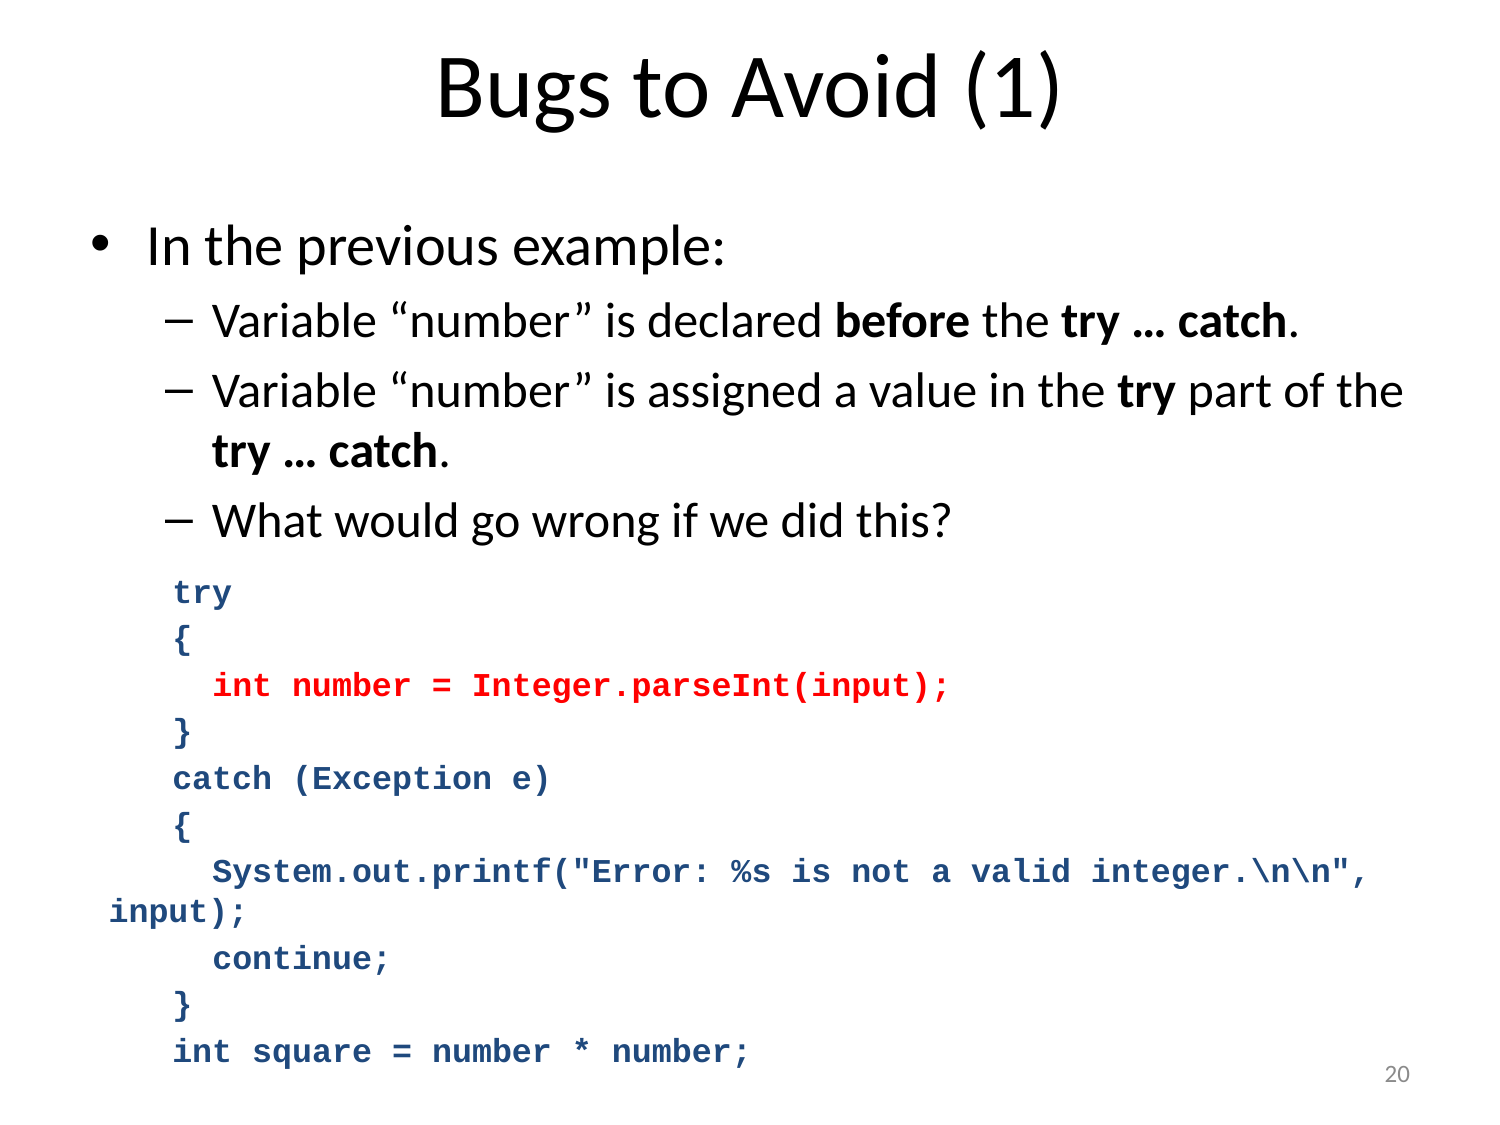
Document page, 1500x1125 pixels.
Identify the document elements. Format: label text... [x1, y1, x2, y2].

list In the previous example: Variable “number” is declared before the try … catch. Variable “number” is assigned a value in the try part of the try … catch. What would go wrong if we did this? [75, 200, 1425, 562]
slide_number 20 [1074, 1077, 1425, 1103]
title Bugs to Avoid (1) [75, 12, 1425, 150]
text_box try { int number = Integer.parseInt(input); } catch (Exception e) { System.out.printf("Error: %s is not a valid integer.\n\n", input); continue; } int square = number * number; [37, 562, 1425, 1077]
